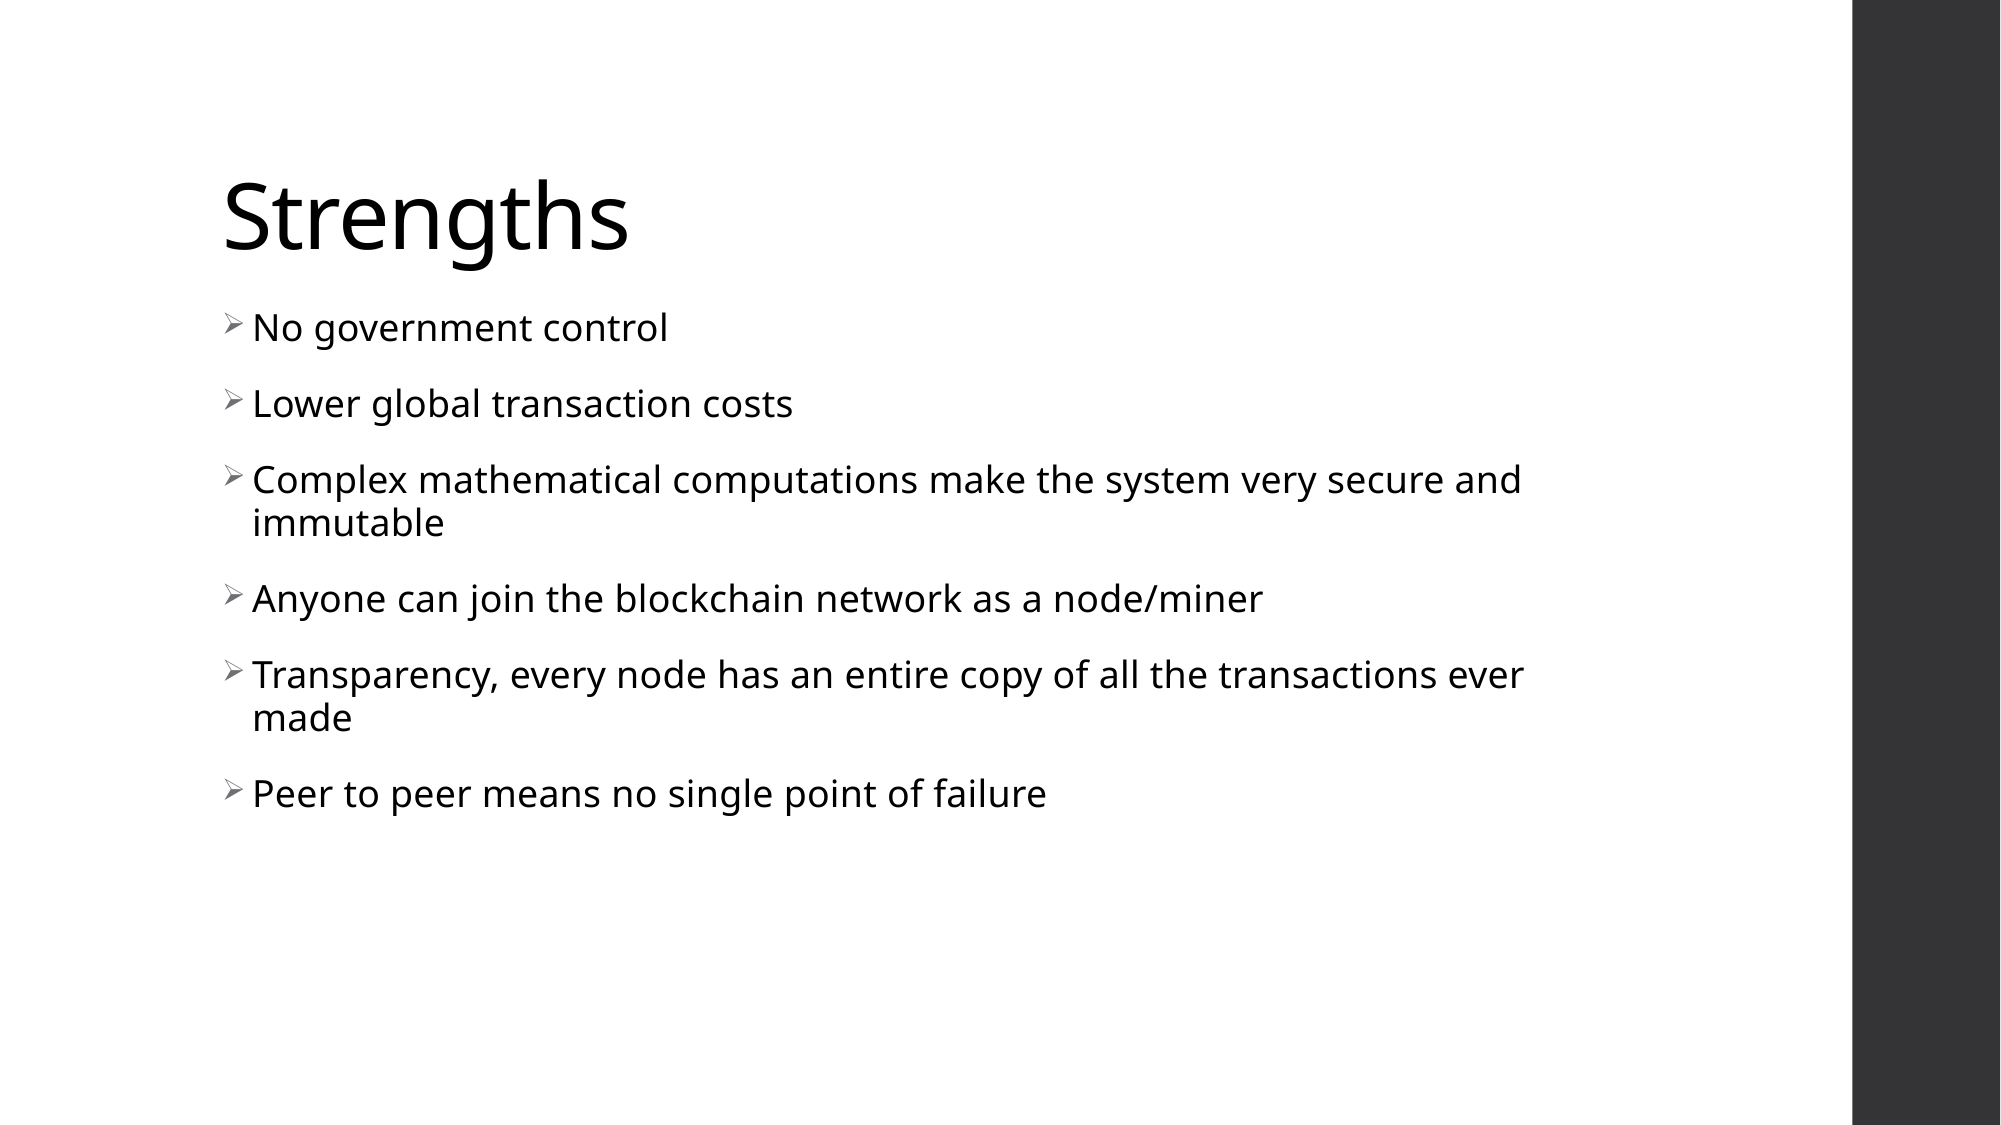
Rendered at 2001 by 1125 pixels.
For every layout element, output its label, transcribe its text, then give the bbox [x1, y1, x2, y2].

title Strengths [206, 60, 1797, 278]
list No government control Lower global transaction costs Complex mathematical computations make the system very secure and immutable Anyone can join the blockchain network as a node/miner Transparency, every node has an entire copy of all the transactions ever made Peer to peer means no single point of failure [206, 299, 1617, 1014]
